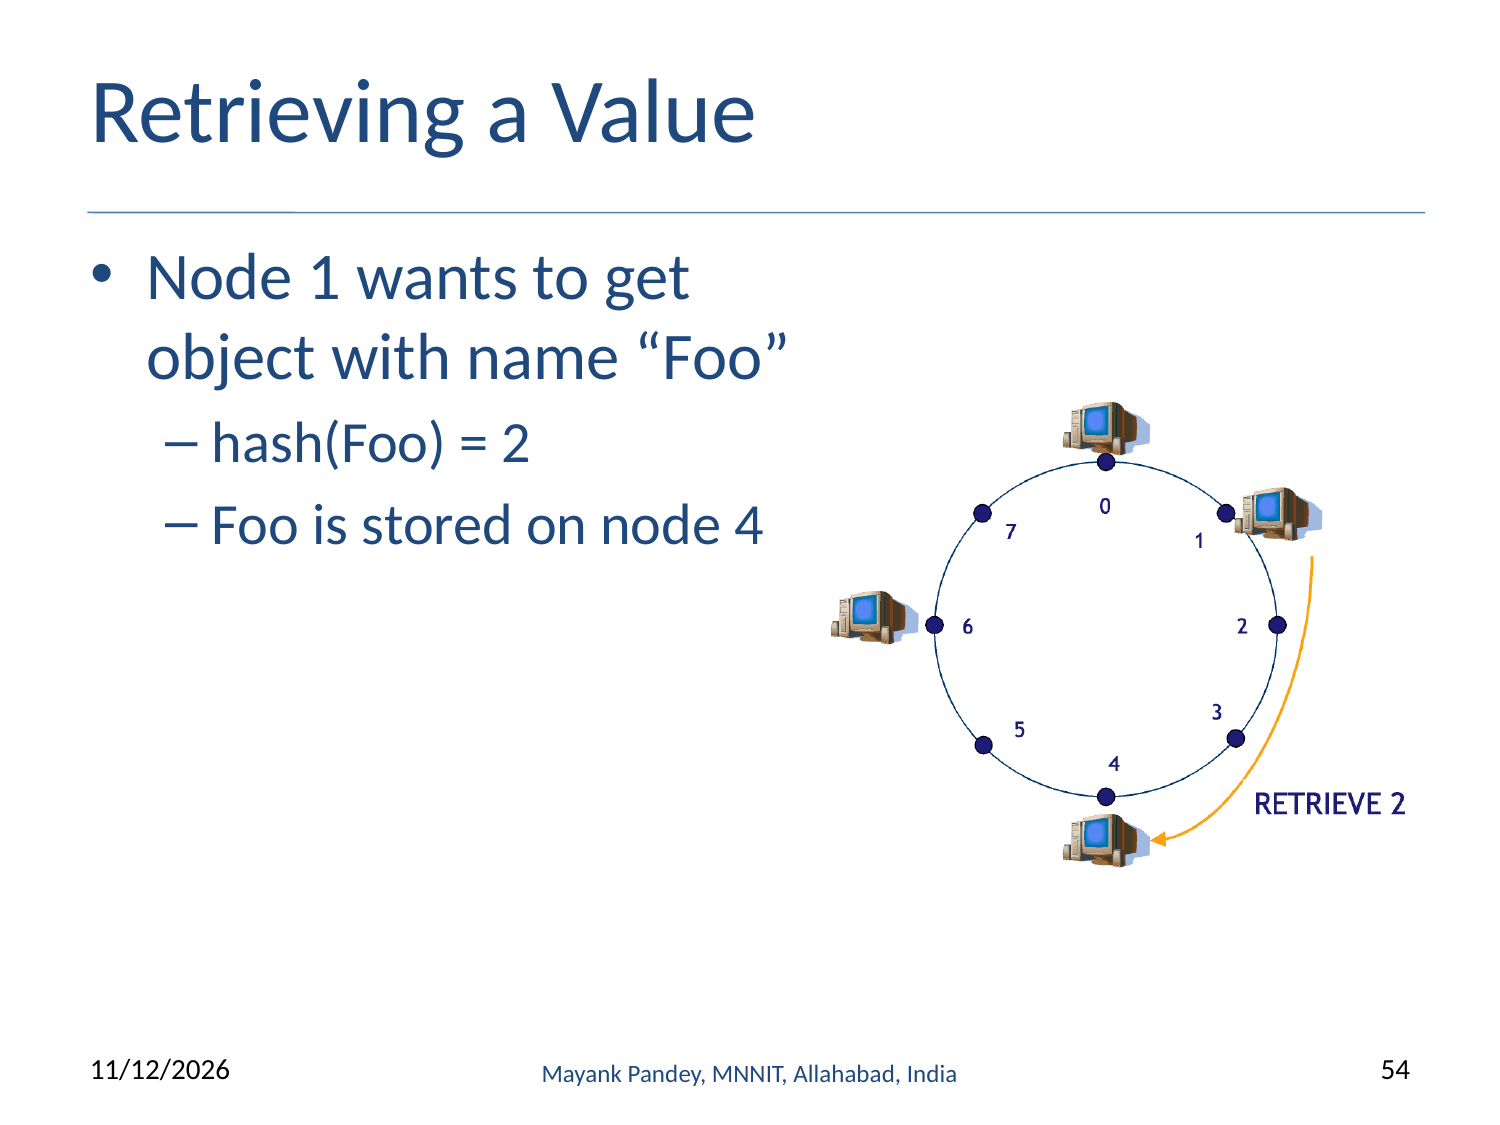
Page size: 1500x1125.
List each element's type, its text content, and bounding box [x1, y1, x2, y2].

footer Mayank Pandey, MNNIT, Allahabad, India [512, 1042, 988, 1103]
list Node 1 wants to get object with name “Foo” hash(Foo) = 2 Foo is stored on node 4 [74, 224, 833, 1006]
title Retrieving a Value [74, 12, 1426, 201]
picture [831, 400, 1407, 868]
slide_number 54 [1312, 1042, 1425, 1103]
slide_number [75, 1042, 425, 1103]
